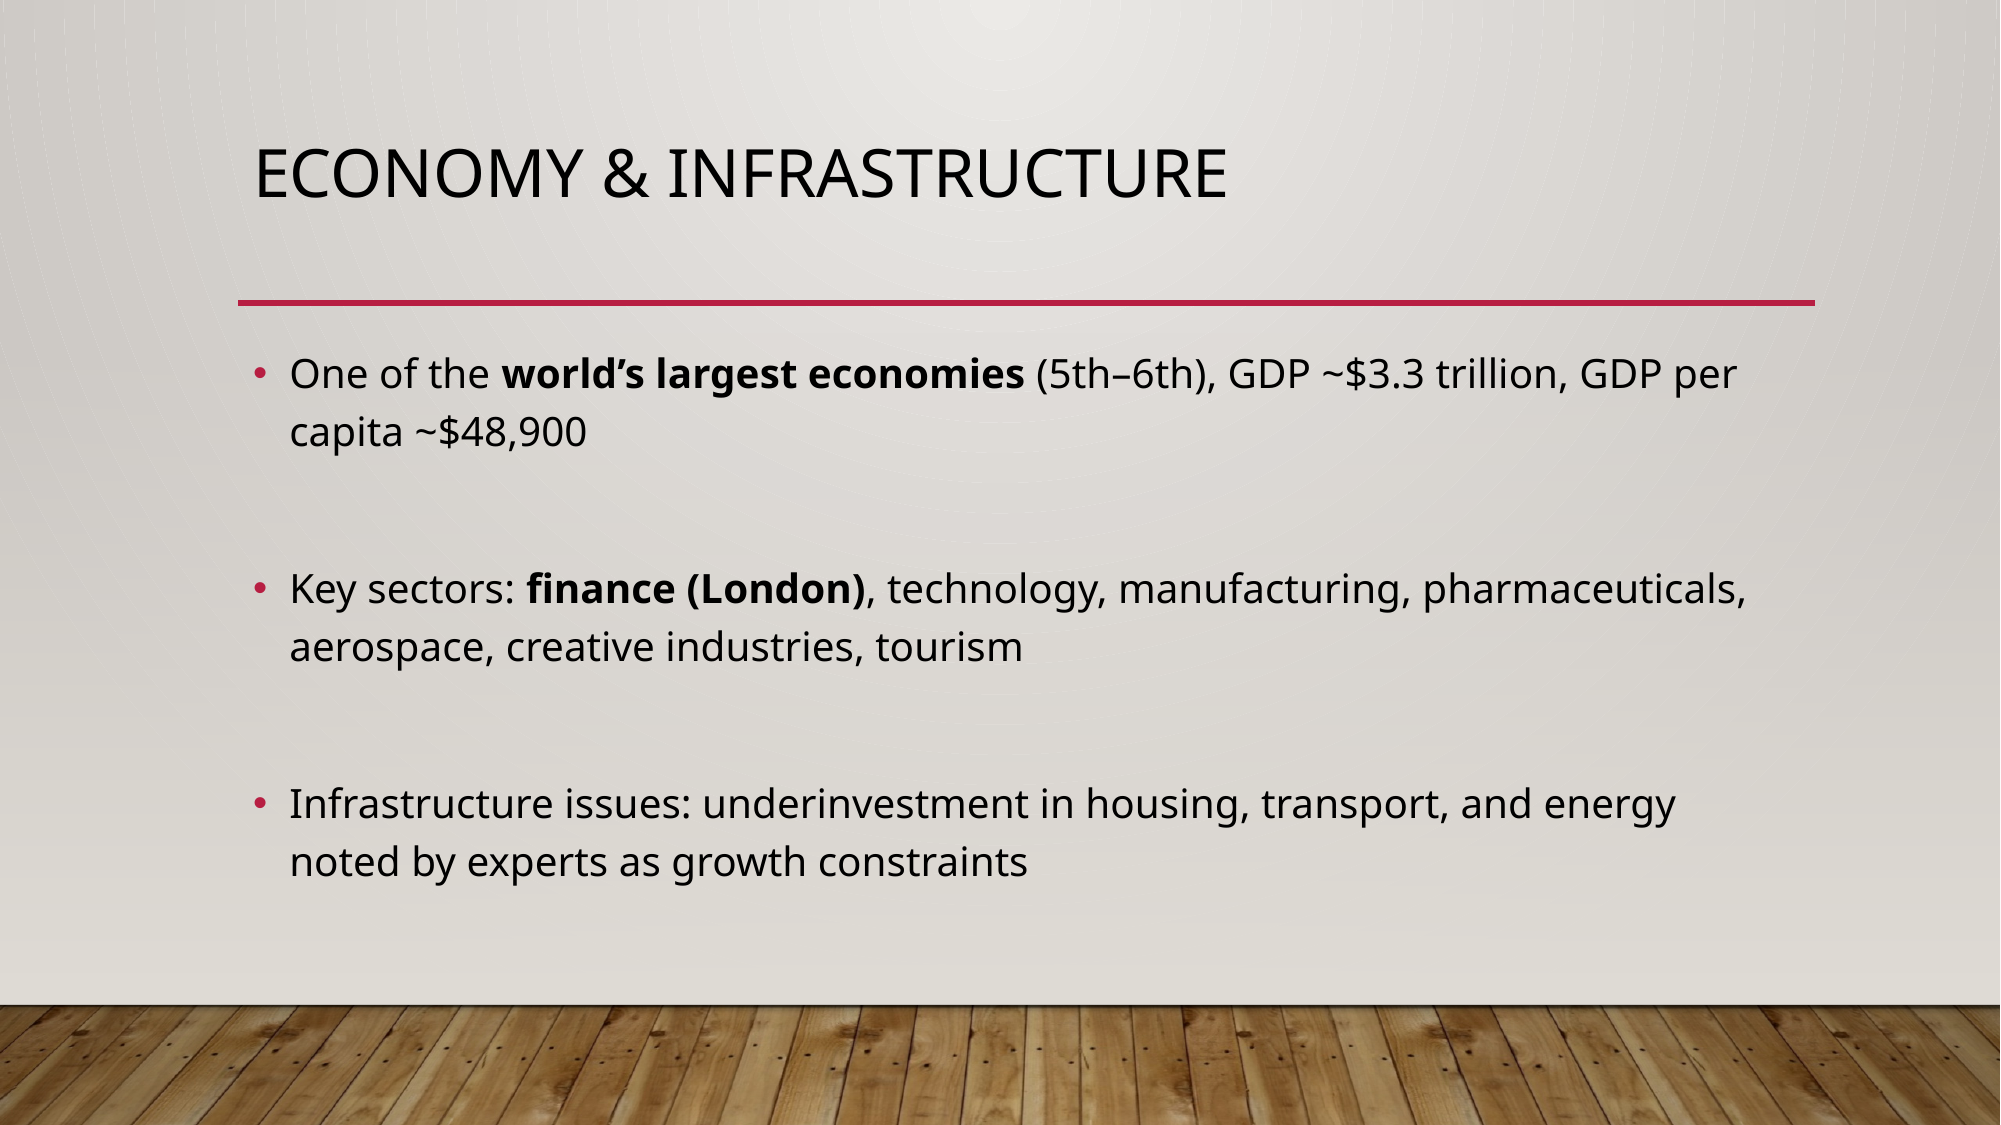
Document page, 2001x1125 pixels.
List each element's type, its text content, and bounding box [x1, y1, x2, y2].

picture [0, 1005, 2000, 1125]
list One of the world’s largest economies (5th–6th), GDP ~$3.3 trillion, GDP per capita ~$48,900 Key sectors: finance (London), technology, manufacturing, pharmaceuticals, aerospace, creative industries, tourism Infrastructure issues: underinvestment in housing, transport, and energy noted by experts as growth constraints [238, 330, 1814, 897]
title Economy & Infrastructure [238, 131, 1814, 305]
